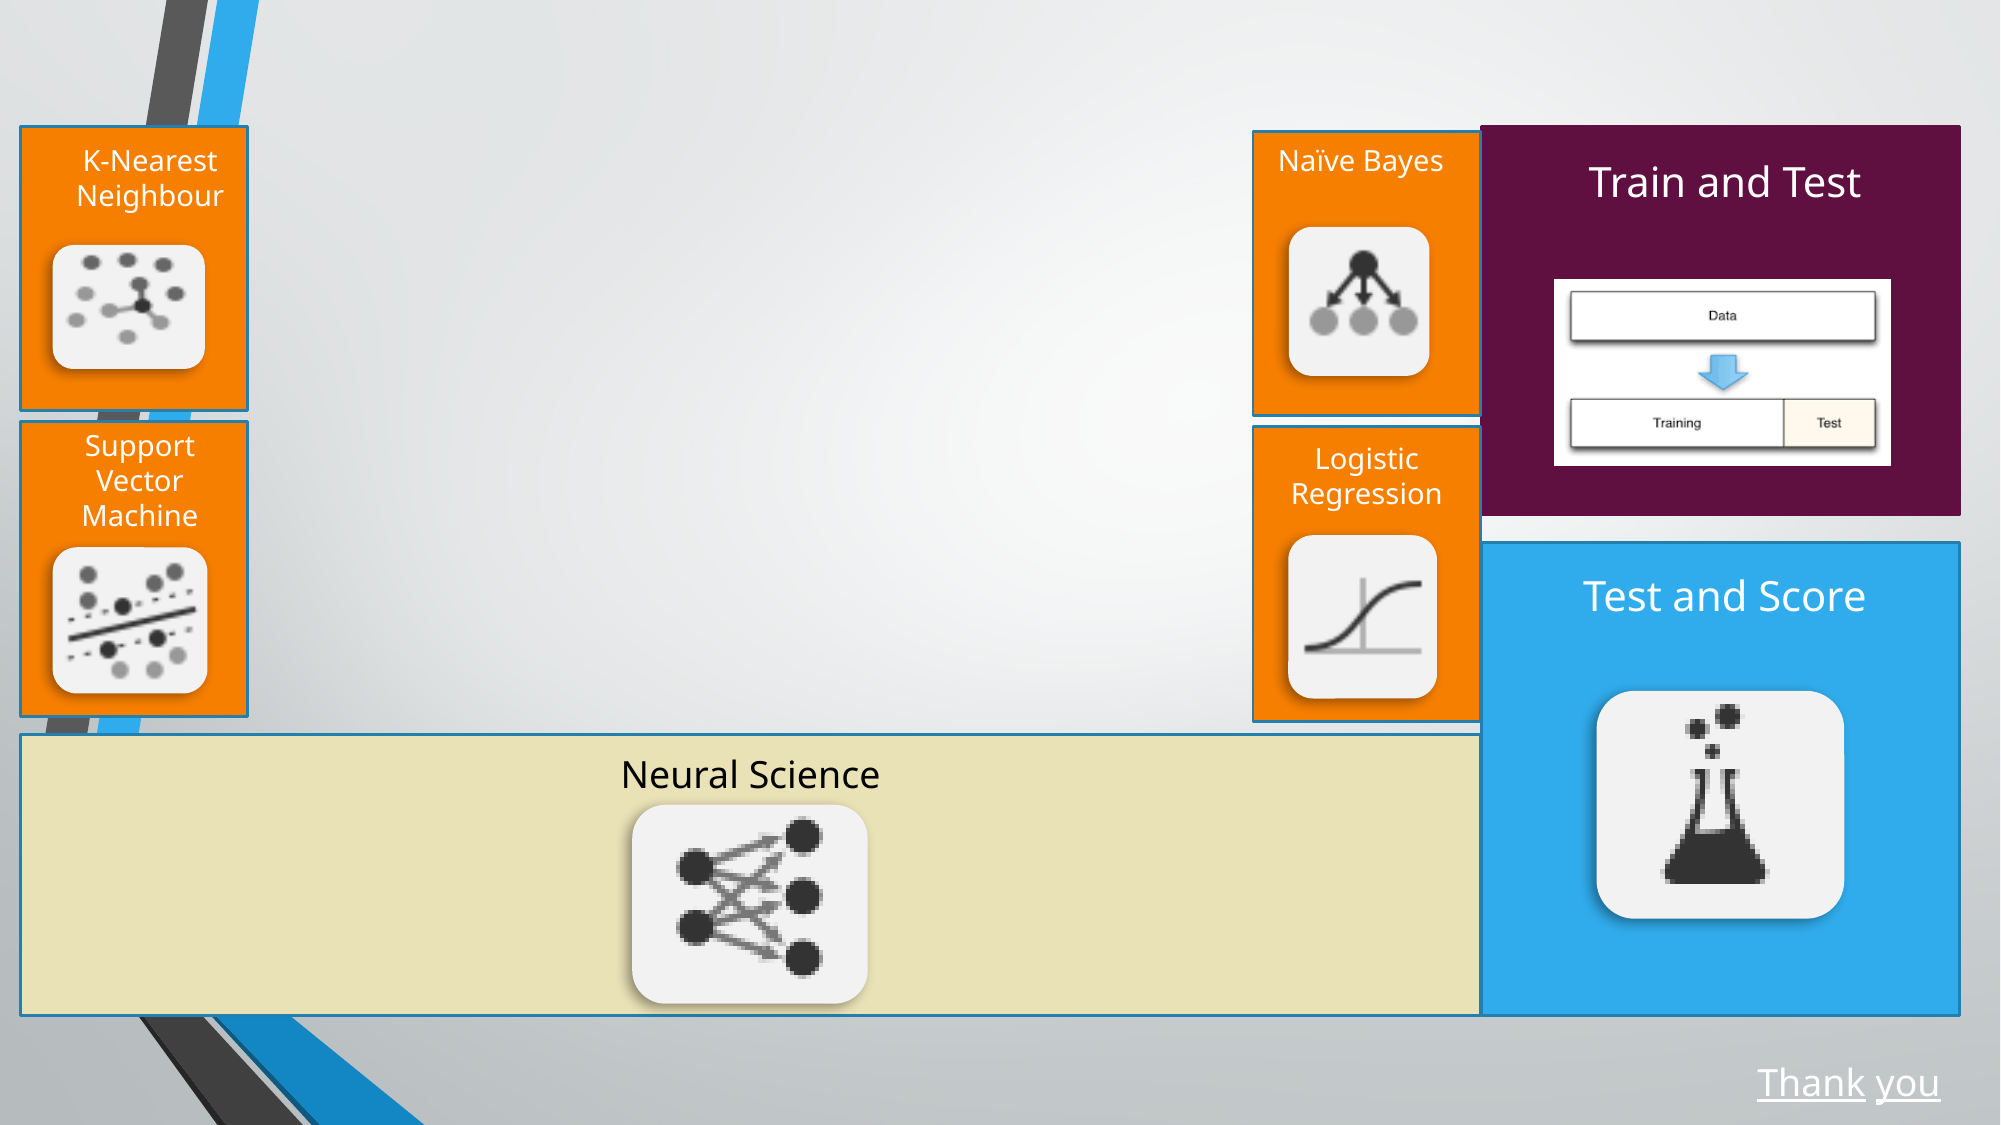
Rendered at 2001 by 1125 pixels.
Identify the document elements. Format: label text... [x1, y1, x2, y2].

text_box [19, 420, 249, 718]
text_box [19, 125, 249, 412]
text_box [1480, 541, 1961, 1017]
text_box [1480, 125, 1961, 516]
text_box Logistic Regression [1265, 433, 1468, 518]
picture [1596, 690, 1845, 919]
text_box Naïve Bayes [1259, 134, 1459, 185]
picture [1288, 226, 1430, 377]
picture [1288, 534, 1438, 699]
picture [631, 804, 868, 1004]
text_box [1252, 130, 1482, 417]
text_box Neural Science [559, 744, 942, 804]
text_box Test and Score [1511, 562, 1939, 628]
picture [52, 546, 208, 694]
text_box [19, 733, 1482, 1017]
text_box Thank you [1742, 1051, 1988, 1118]
picture [1554, 279, 1891, 467]
text_box Support Vector Machine [52, 420, 228, 540]
text_box Train and Test [1511, 148, 1939, 214]
picture [52, 244, 206, 370]
text_box K-Nearest Neighbour [40, 134, 260, 220]
text_box [1252, 425, 1482, 723]
